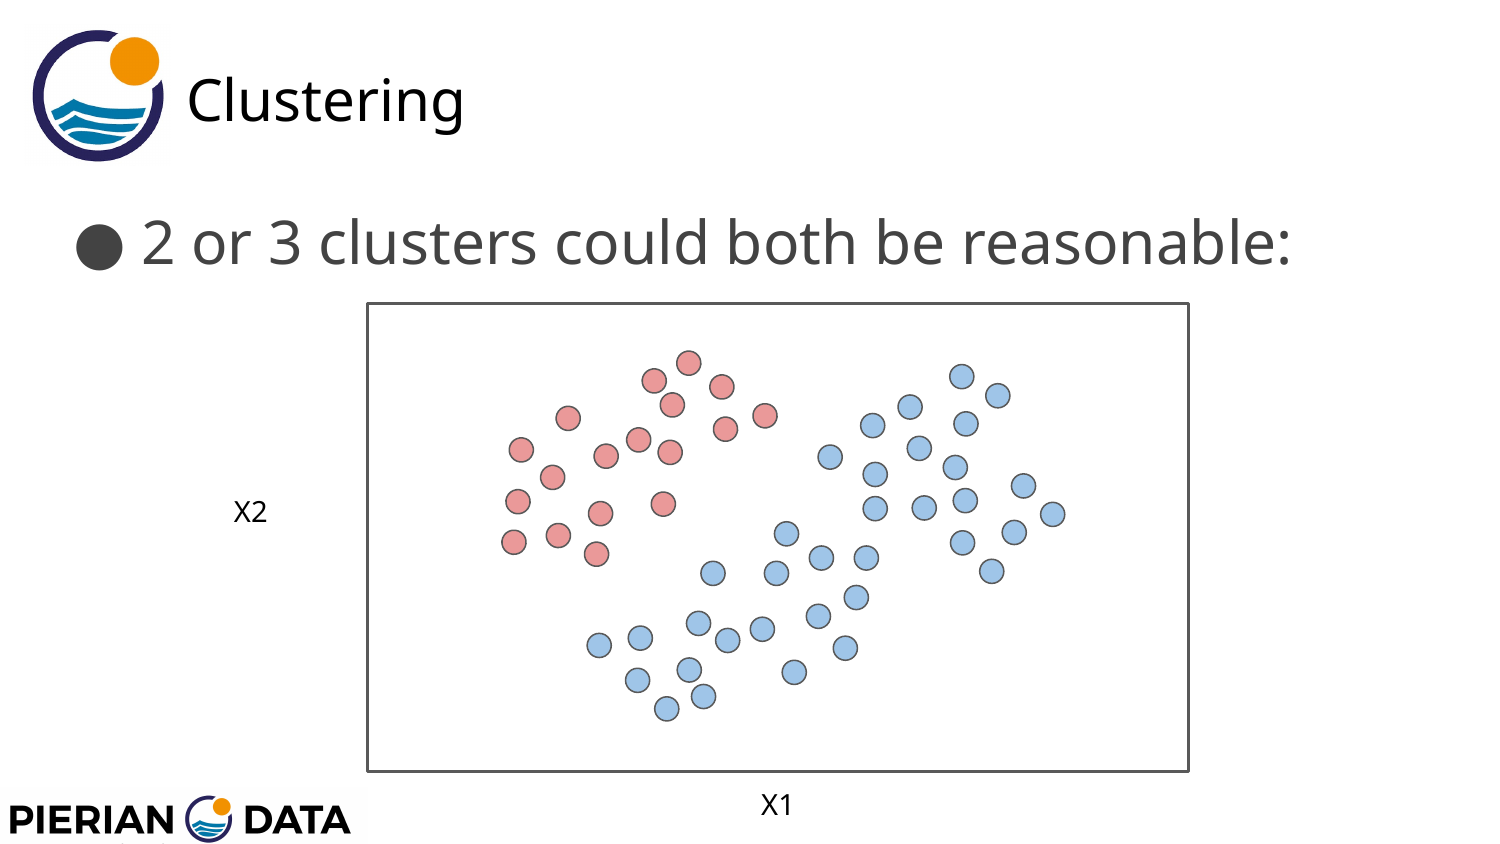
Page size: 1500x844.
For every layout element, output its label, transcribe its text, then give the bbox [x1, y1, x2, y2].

text_box X1 [668, 772, 888, 810]
picture [24, 24, 172, 167]
list 2 or 3 clusters could both be reasonable: [51, 189, 1476, 331]
picture [0, 787, 368, 844]
text_box X2 [141, 477, 361, 516]
text_box [367, 303, 1189, 772]
title Clustering [176, 48, 1449, 143]
